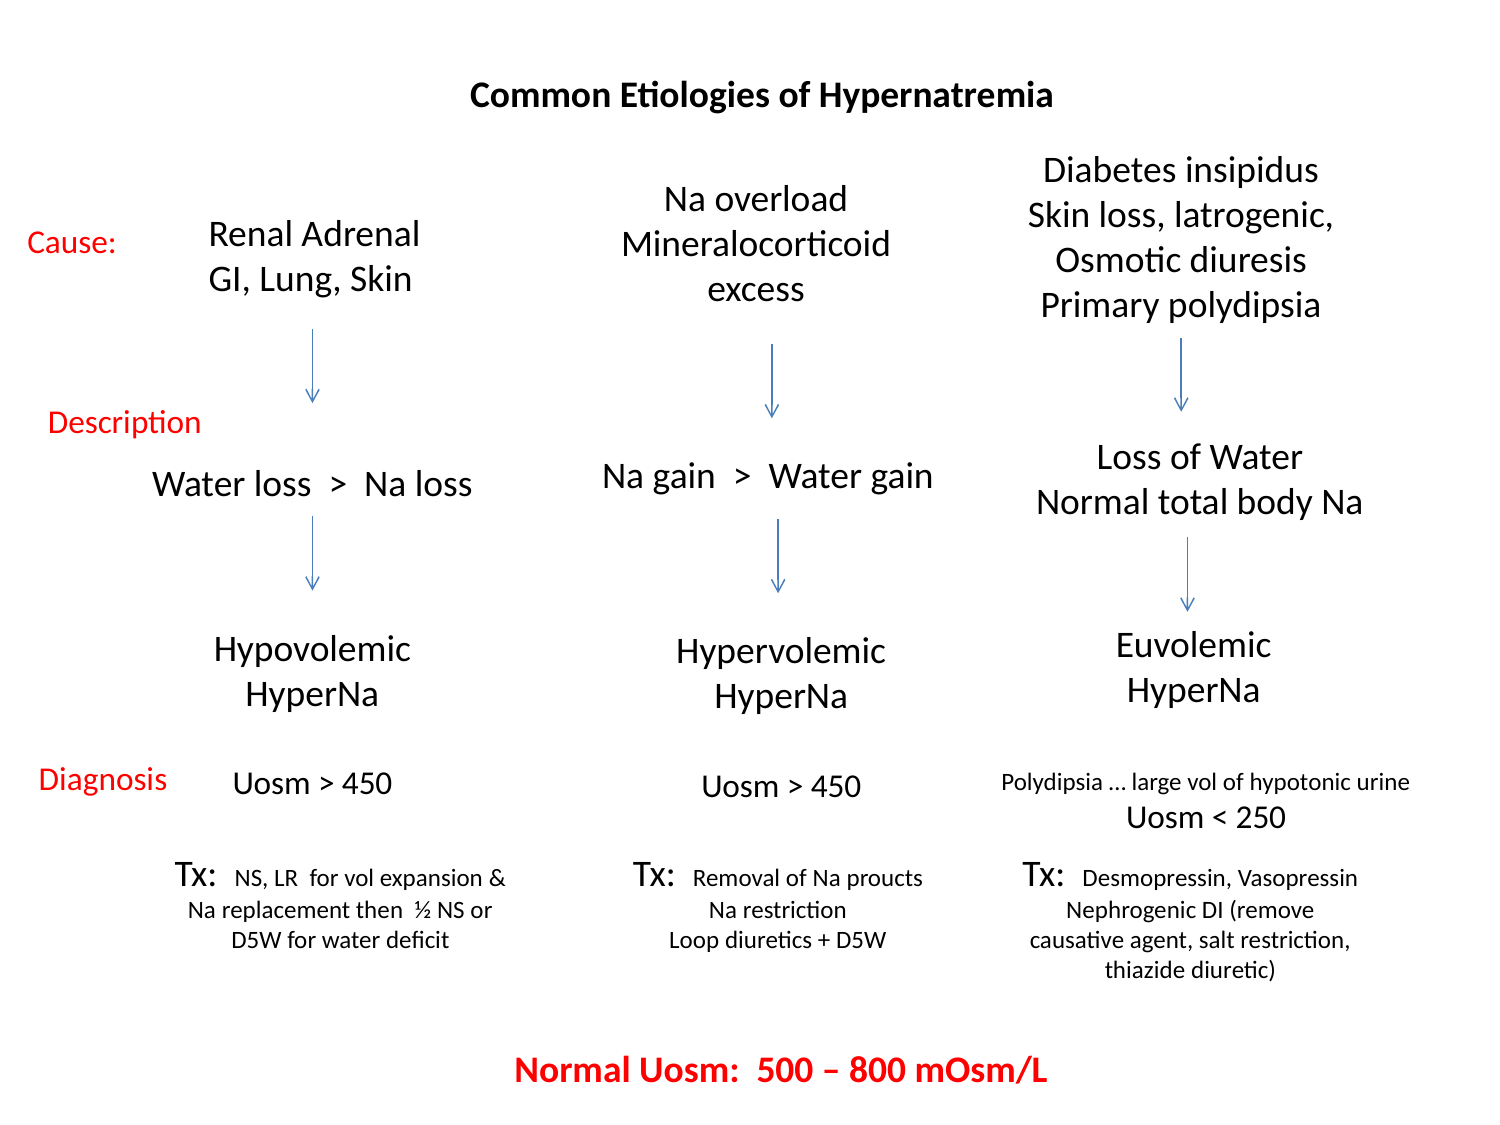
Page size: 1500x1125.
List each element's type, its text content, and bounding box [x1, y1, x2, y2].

text_box Euvolemic HyperNa [1062, 612, 1325, 718]
text_box Common Etiologies of Hypernatremia [424, 62, 1100, 123]
text_box Water loss > Na loss [112, 451, 513, 512]
text_box Normal Uosm: 500 – 800 mOsm/L [487, 1037, 1075, 1098]
text_box Polydipsia … large vol of hypotonic urine Uosm < 250 [974, 758, 1438, 843]
text_box Renal Adrenal GI, Lung, Skin [193, 201, 457, 307]
text_box Cause: [12, 212, 157, 268]
text_box Description [12, 392, 238, 448]
text_box Hypovolemic HyperNa [193, 616, 432, 721]
text_box Diabetes insipidus Skin loss, latrogenic, Osmotic diuresis Primary polydipsia [999, 137, 1363, 333]
text_box Uosm > 450 [193, 753, 432, 809]
text_box Diagnosis [12, 749, 194, 805]
text_box Loss of Water Normal total body Na [999, 424, 1400, 530]
text_box Uosm > 450 [662, 756, 900, 812]
text_box Tx: NS, LR for vol expansion & Na replacement then ½ NS or D5W for water deficit [156, 841, 525, 961]
text_box Hypervolemic HyperNa [650, 618, 913, 724]
text_box Tx: Removal of Na proucts Na restriction Loop diuretics + D5W [593, 841, 963, 961]
text_box Tx: Desmopressin, Vasopressin Nephrogenic DI (remove causative agent, salt restriction, thiazide diuretic) [1006, 841, 1375, 991]
text_box Na gain > Water gain [587, 443, 963, 504]
text_box Na overload Mineralocorticoid excess [587, 166, 925, 317]
